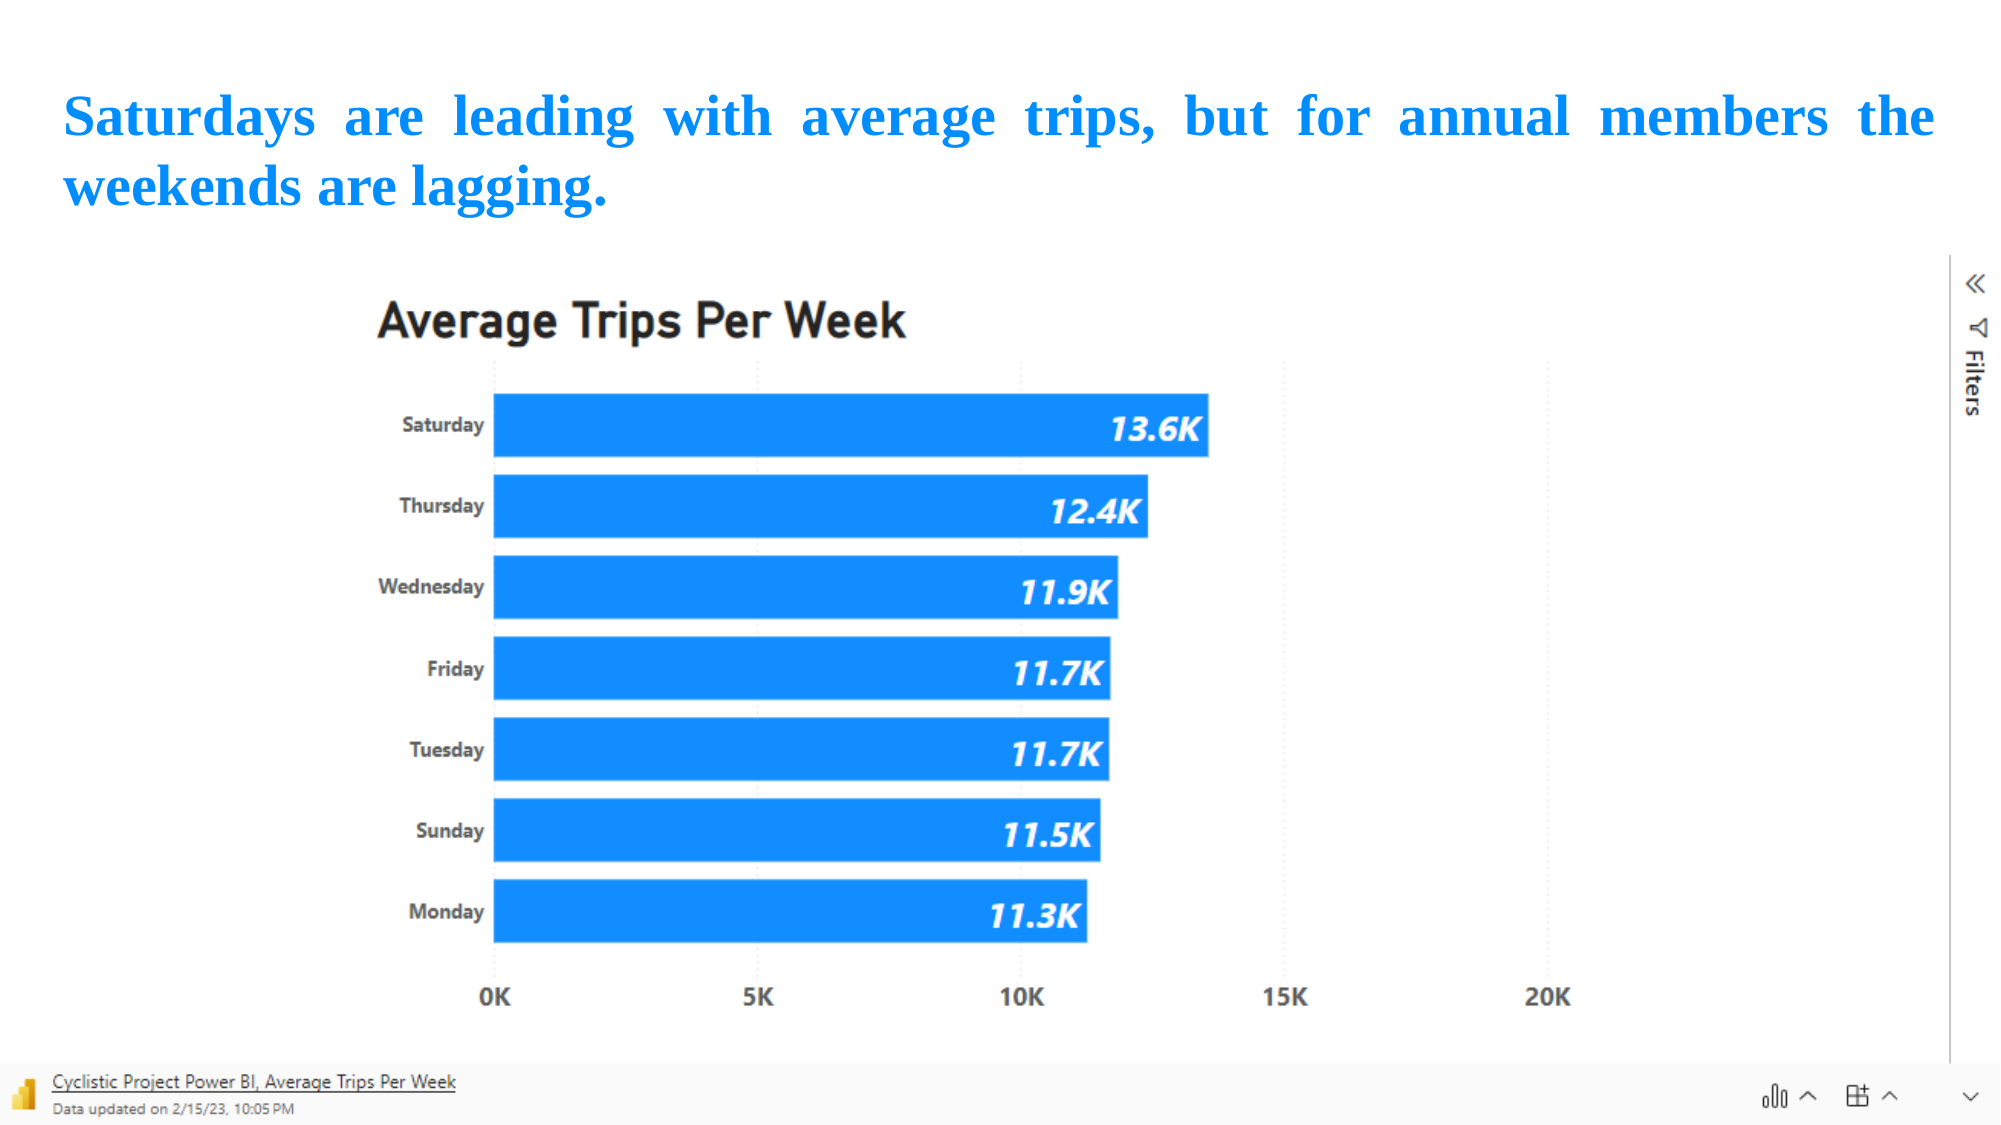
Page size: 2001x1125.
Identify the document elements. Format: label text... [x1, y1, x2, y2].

picture [0, 255, 2000, 1125]
text_box Saturdays are leading with average trips, but for annual members the weekends are lagging. [48, 69, 1952, 225]
